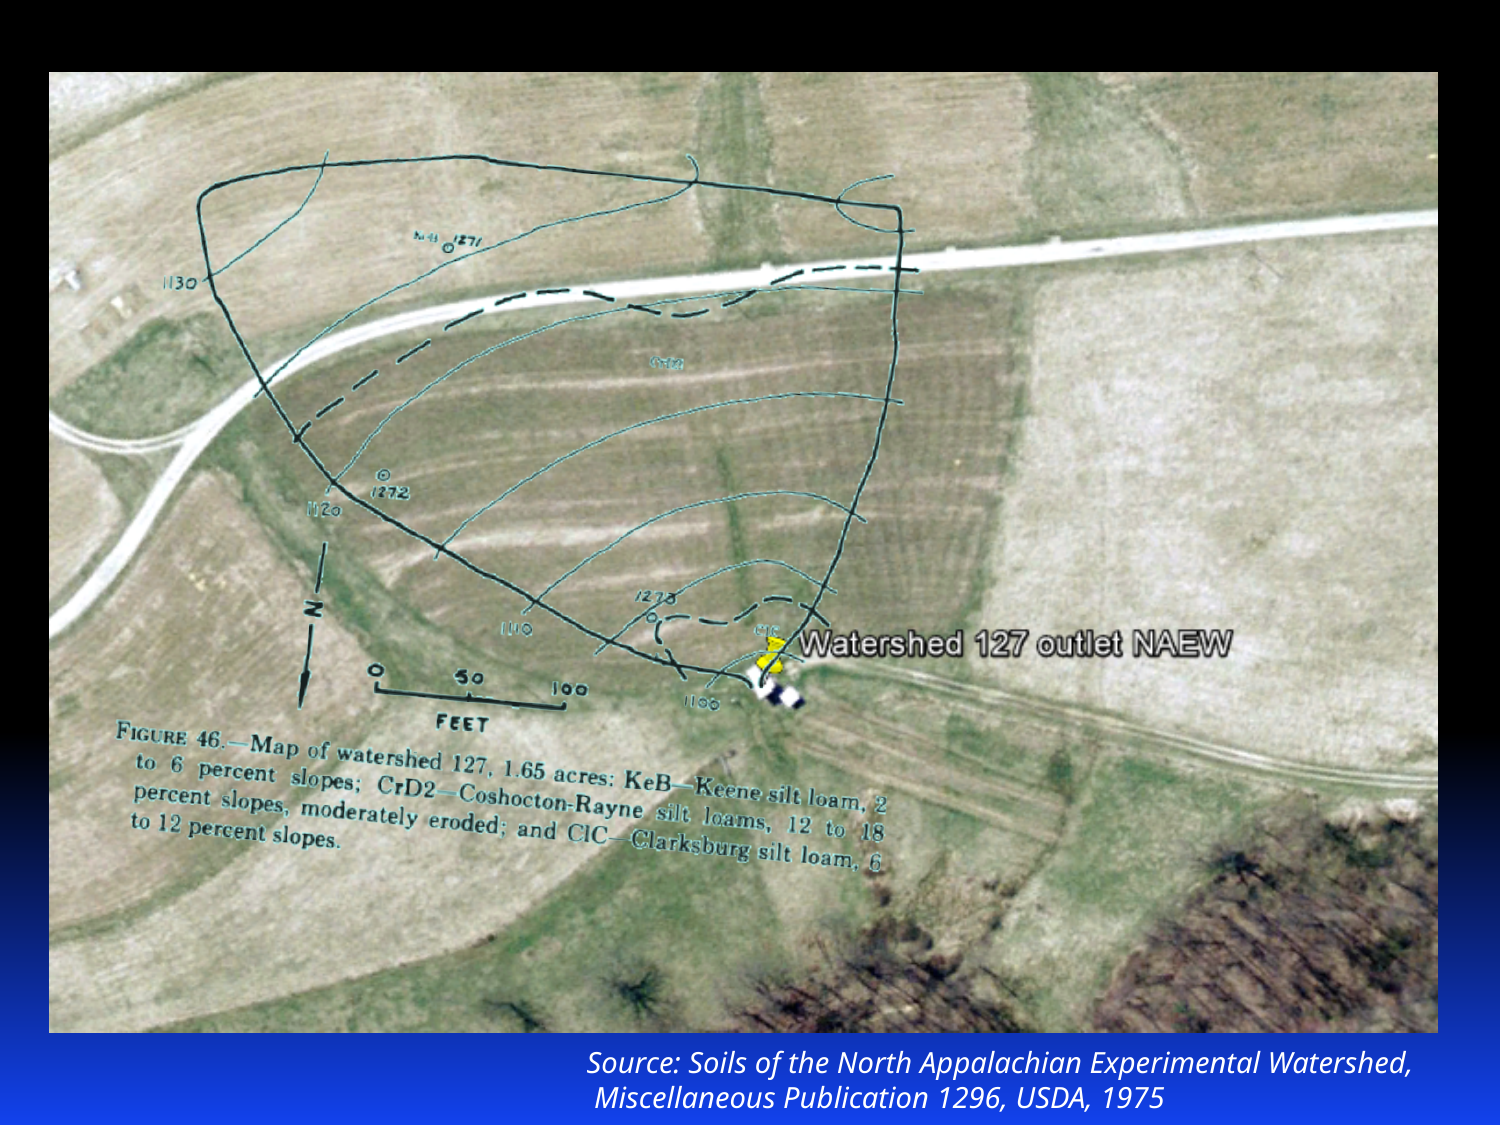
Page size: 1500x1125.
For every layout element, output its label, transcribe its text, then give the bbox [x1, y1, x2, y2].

text_box Source: Soils of the North Appalachian Experimental Watershed, Miscellaneous Publication 1296, USDA, 1975 [571, 1043, 1430, 1123]
picture [49, 72, 1438, 1033]
